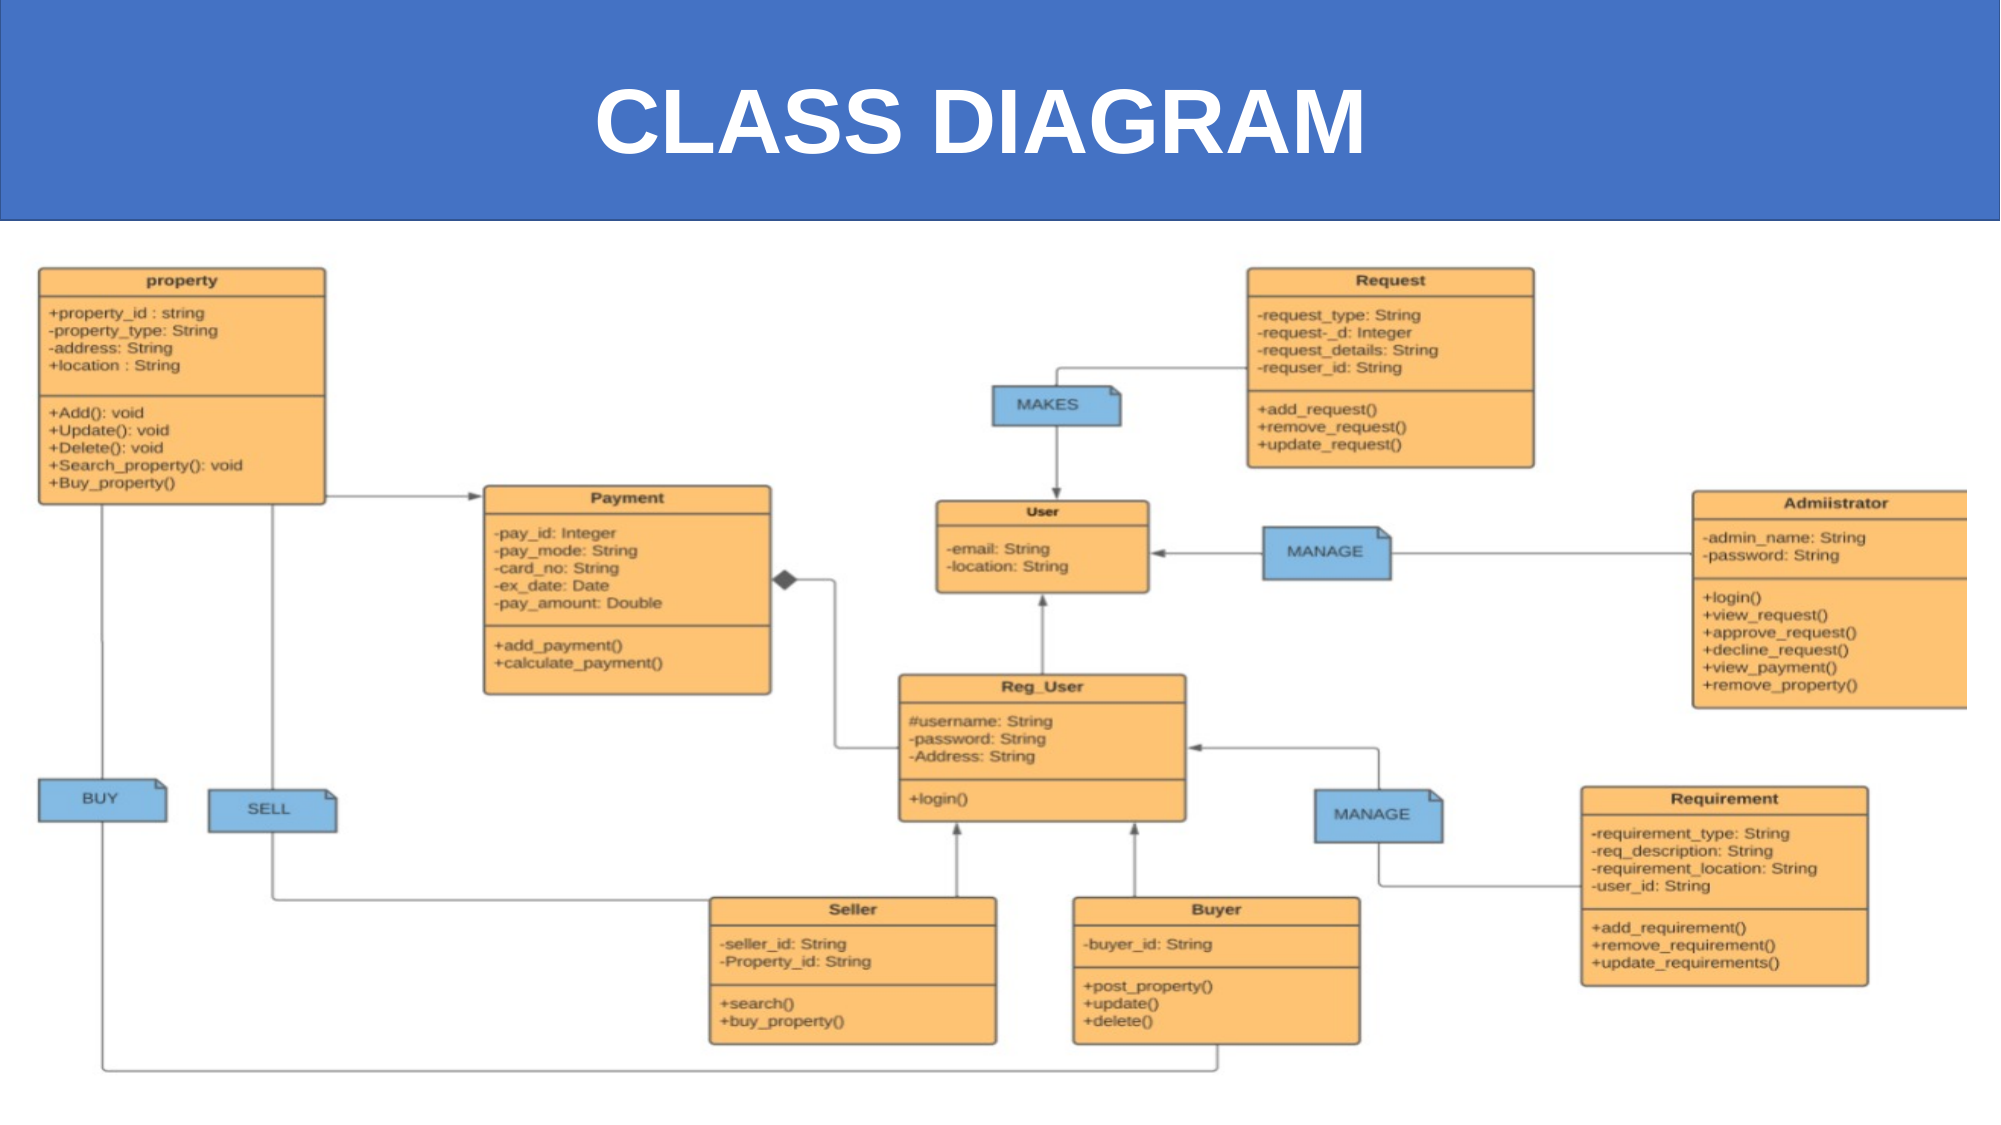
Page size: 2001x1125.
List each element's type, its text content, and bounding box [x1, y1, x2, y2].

title Problem Statement [214, 221, 1750, 232]
text_box [0, 0, 2000, 221]
text_box CLASS DIAGRAM [516, 54, 1449, 180]
picture [19, 232, 1967, 1109]
